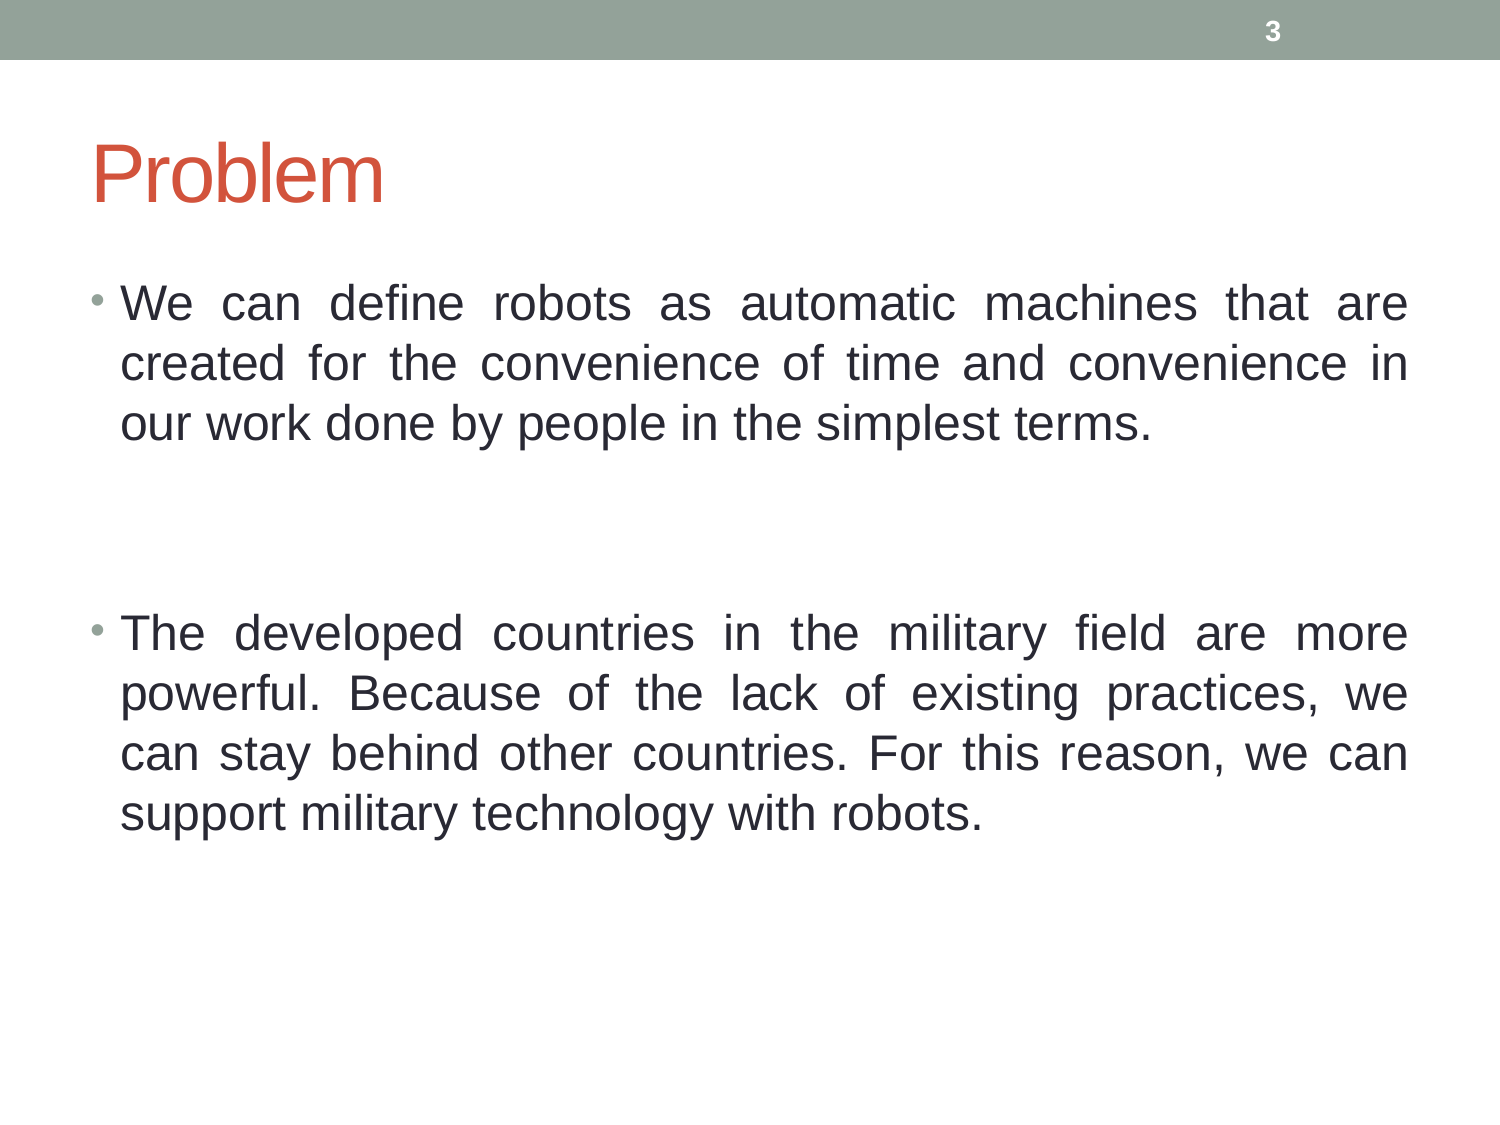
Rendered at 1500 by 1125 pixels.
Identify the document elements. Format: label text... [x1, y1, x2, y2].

list We can define robots as automatic machines that are created for the convenience of time and convenience in our work done by people in the simplest terms. The developed countries in the military field are more powerful. Because of the lack of existing practices, we can stay behind other countries. For this reason, we can support military technology with robots. [75, 262, 1425, 1063]
slide_number 3 [1250, 3, 1425, 57]
title Problem [75, 87, 1425, 250]
